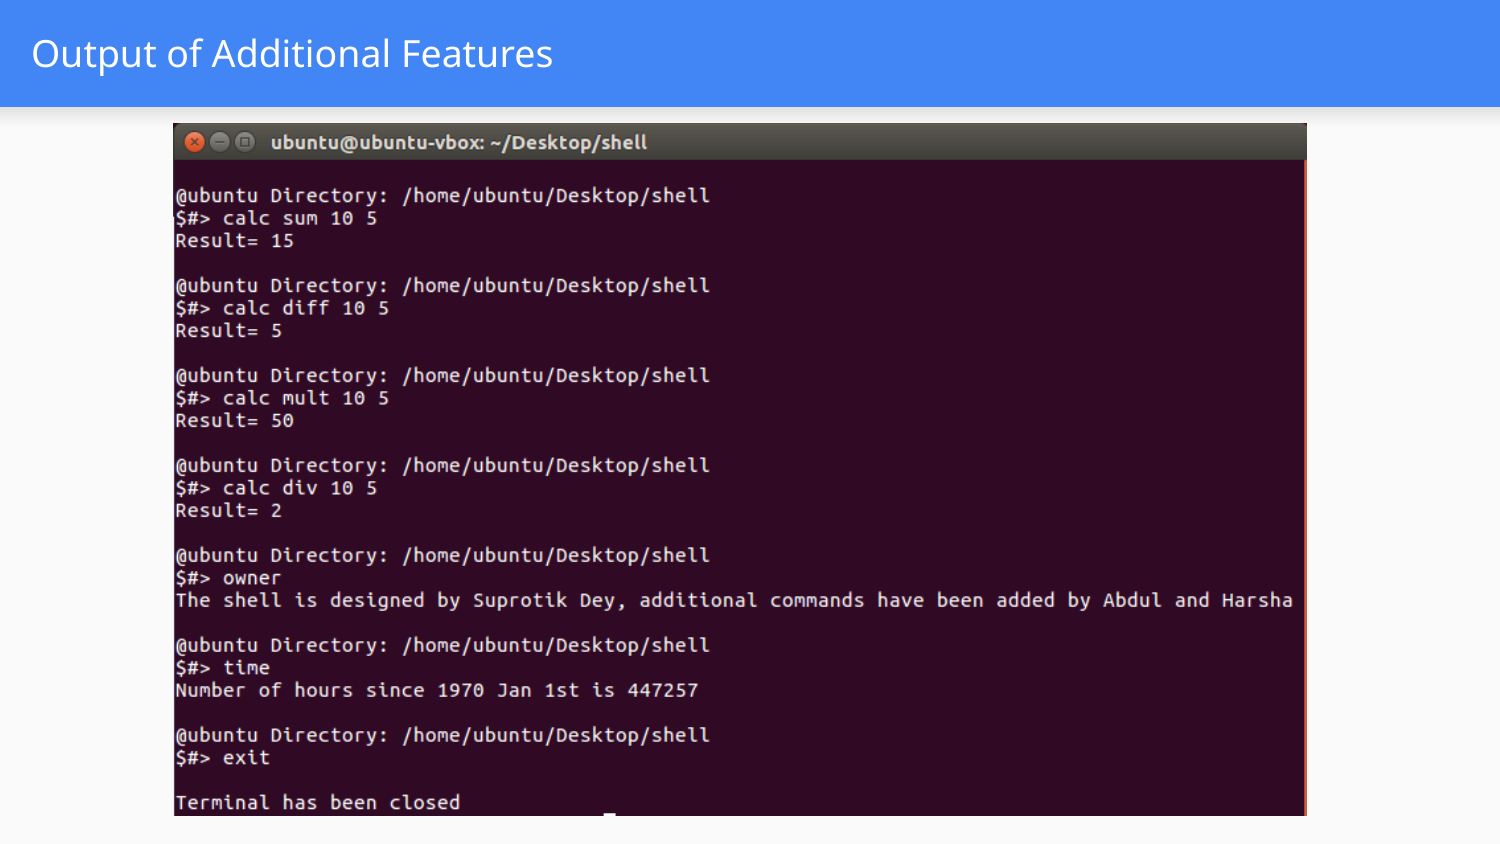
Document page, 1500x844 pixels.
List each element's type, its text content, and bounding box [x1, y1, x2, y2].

picture [173, 123, 1307, 816]
title Output of Additional Features [16, 2, 1464, 102]
